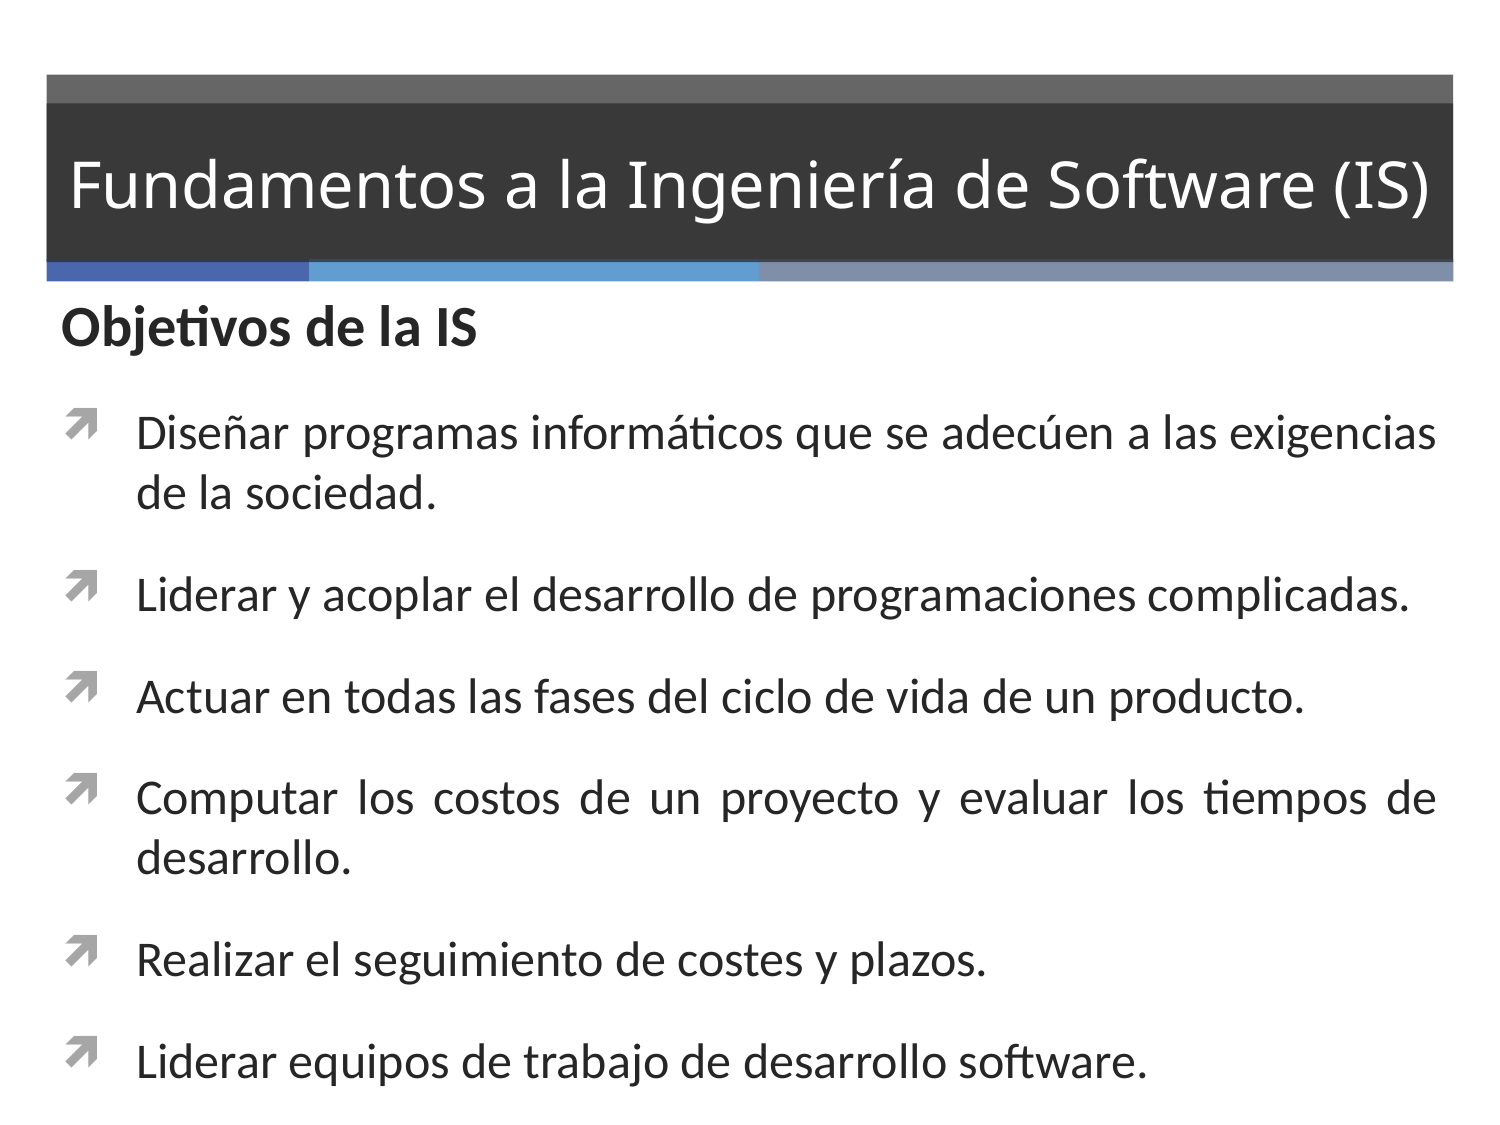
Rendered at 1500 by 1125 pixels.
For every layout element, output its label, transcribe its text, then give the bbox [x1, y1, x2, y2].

list Objetivos de la IS Diseñar programas informáticos que se adecúen a las exigencias de la sociedad. Liderar y acoplar el desarrollo de programaciones complicadas. Actuar en todas las fases del ciclo de vida de un producto. Computar los costos de un proyecto y evaluar los tiempos de desarrollo. Realizar el seguimiento de costes y plazos. Liderar equipos de trabajo de desarrollo software. [46, 280, 1454, 936]
title Fundamentos a la Ingeniería de Software (IS) [46, 103, 1454, 263]
